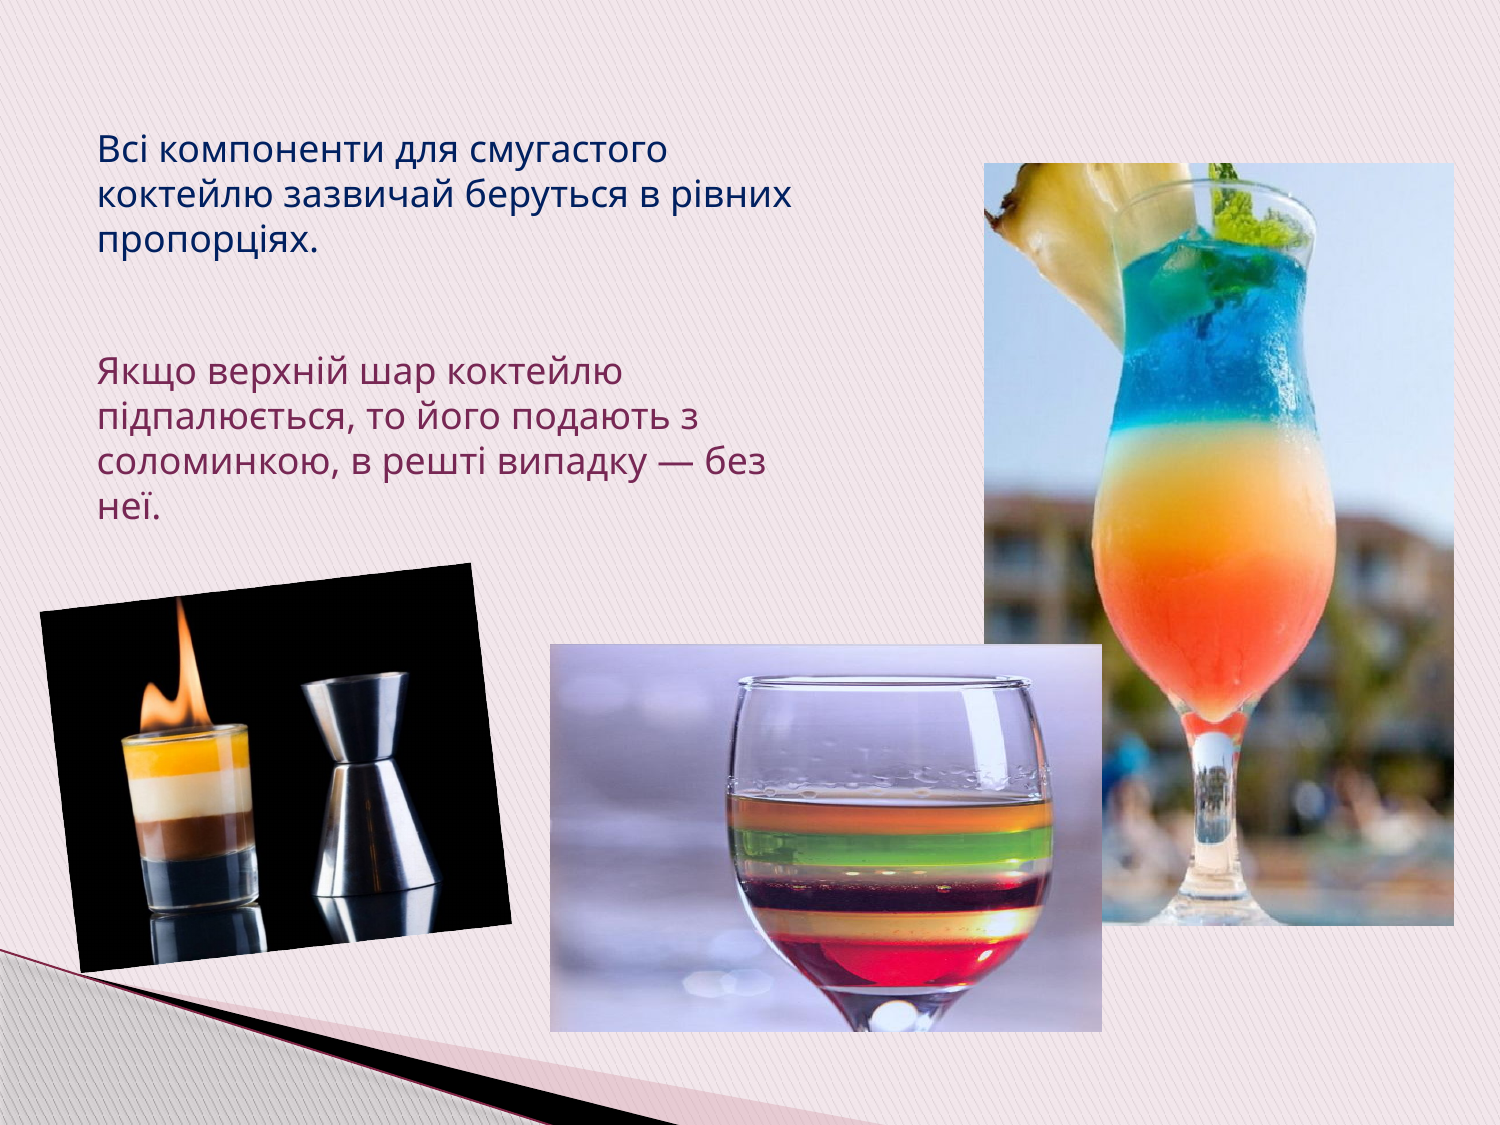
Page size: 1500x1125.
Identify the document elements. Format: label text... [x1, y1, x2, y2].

picture [40, 563, 511, 973]
picture [550, 163, 1454, 1032]
text_box Якщо верхній шар коктейлю підпалюється, то його подають з соломинкою, в решті випадку — без неї. [81, 339, 832, 535]
text_box Всі компоненти для смугастого коктейлю зазвичай беруться в рівних пропорціях. [81, 117, 832, 267]
